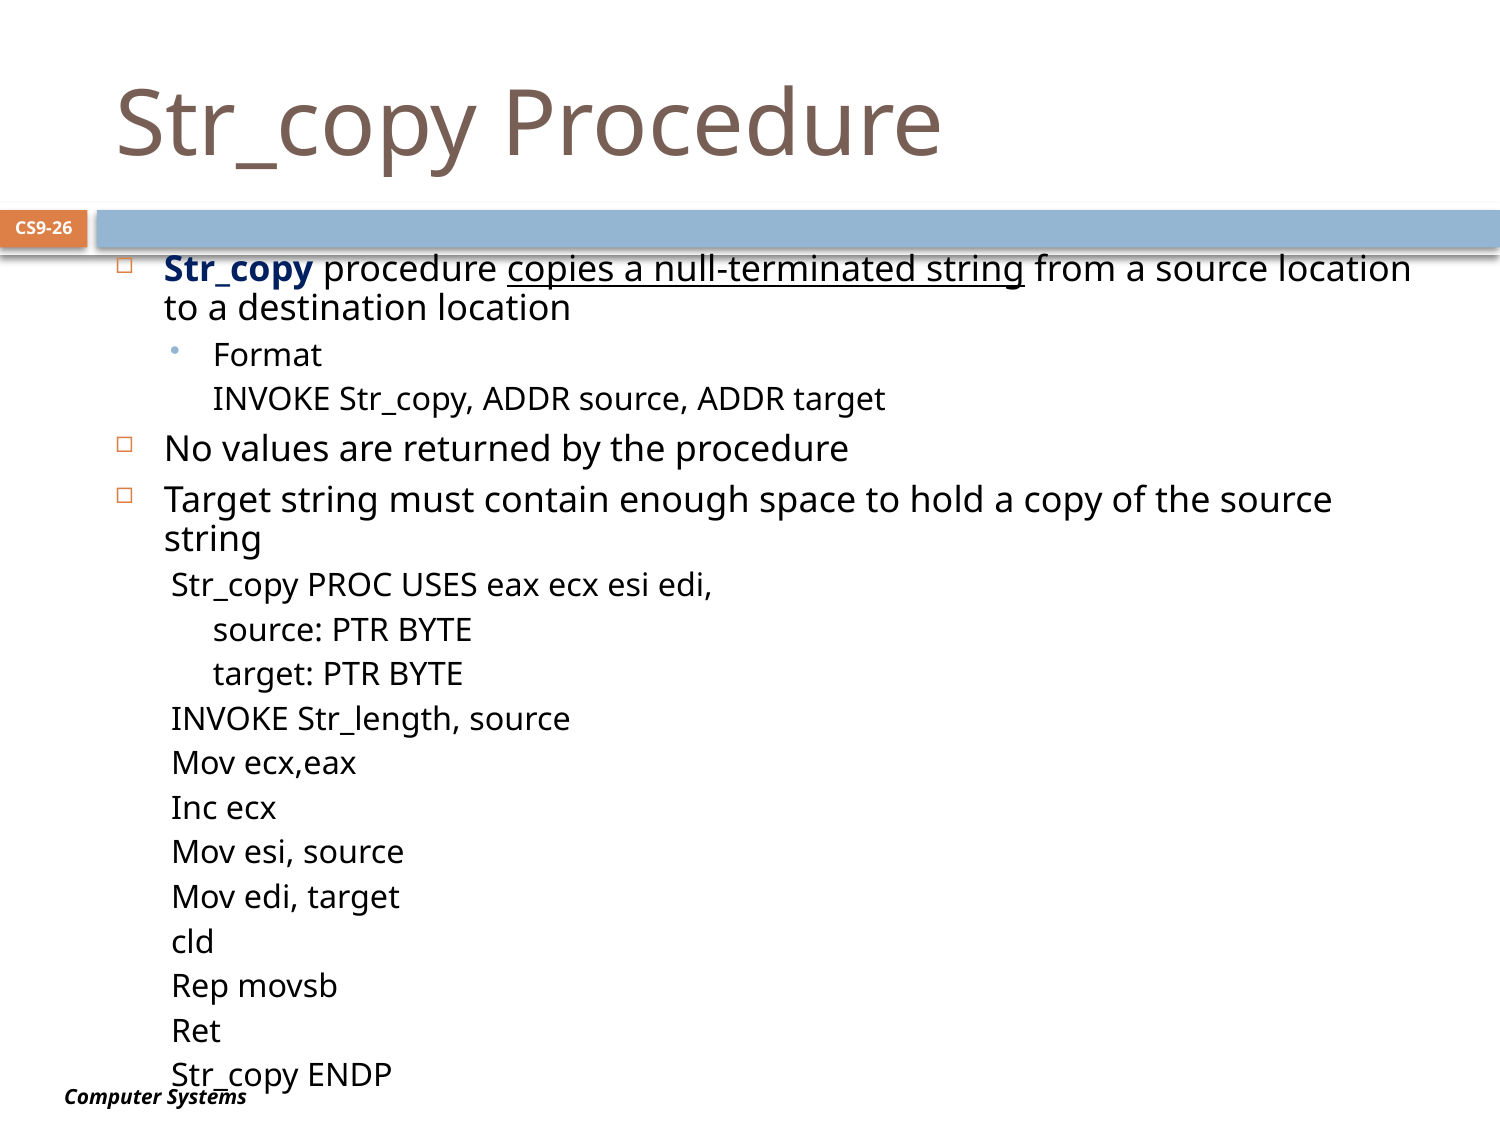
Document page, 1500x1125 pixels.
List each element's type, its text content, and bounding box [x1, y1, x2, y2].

slide_number CS9-26 [0, 208, 88, 249]
title Str_copy Procedure [100, 37, 1438, 200]
list Str_copy procedure copies a null-terminated string from a source location to a destination location Format INVOKE Str_copy, ADDR source, ADDR target No values are returned by the procedure Target string must contain enough space to hold a copy of the source string Str_copy PROC USES eax ecx esi edi, source: PTR BYTE target: PTR BYTE INVOKE Str_length, source Mov ecx,eax Inc ecx Mov esi, source Mov edi, target cld Rep movsb Ret Str_copy ENDP [100, 243, 1438, 1106]
